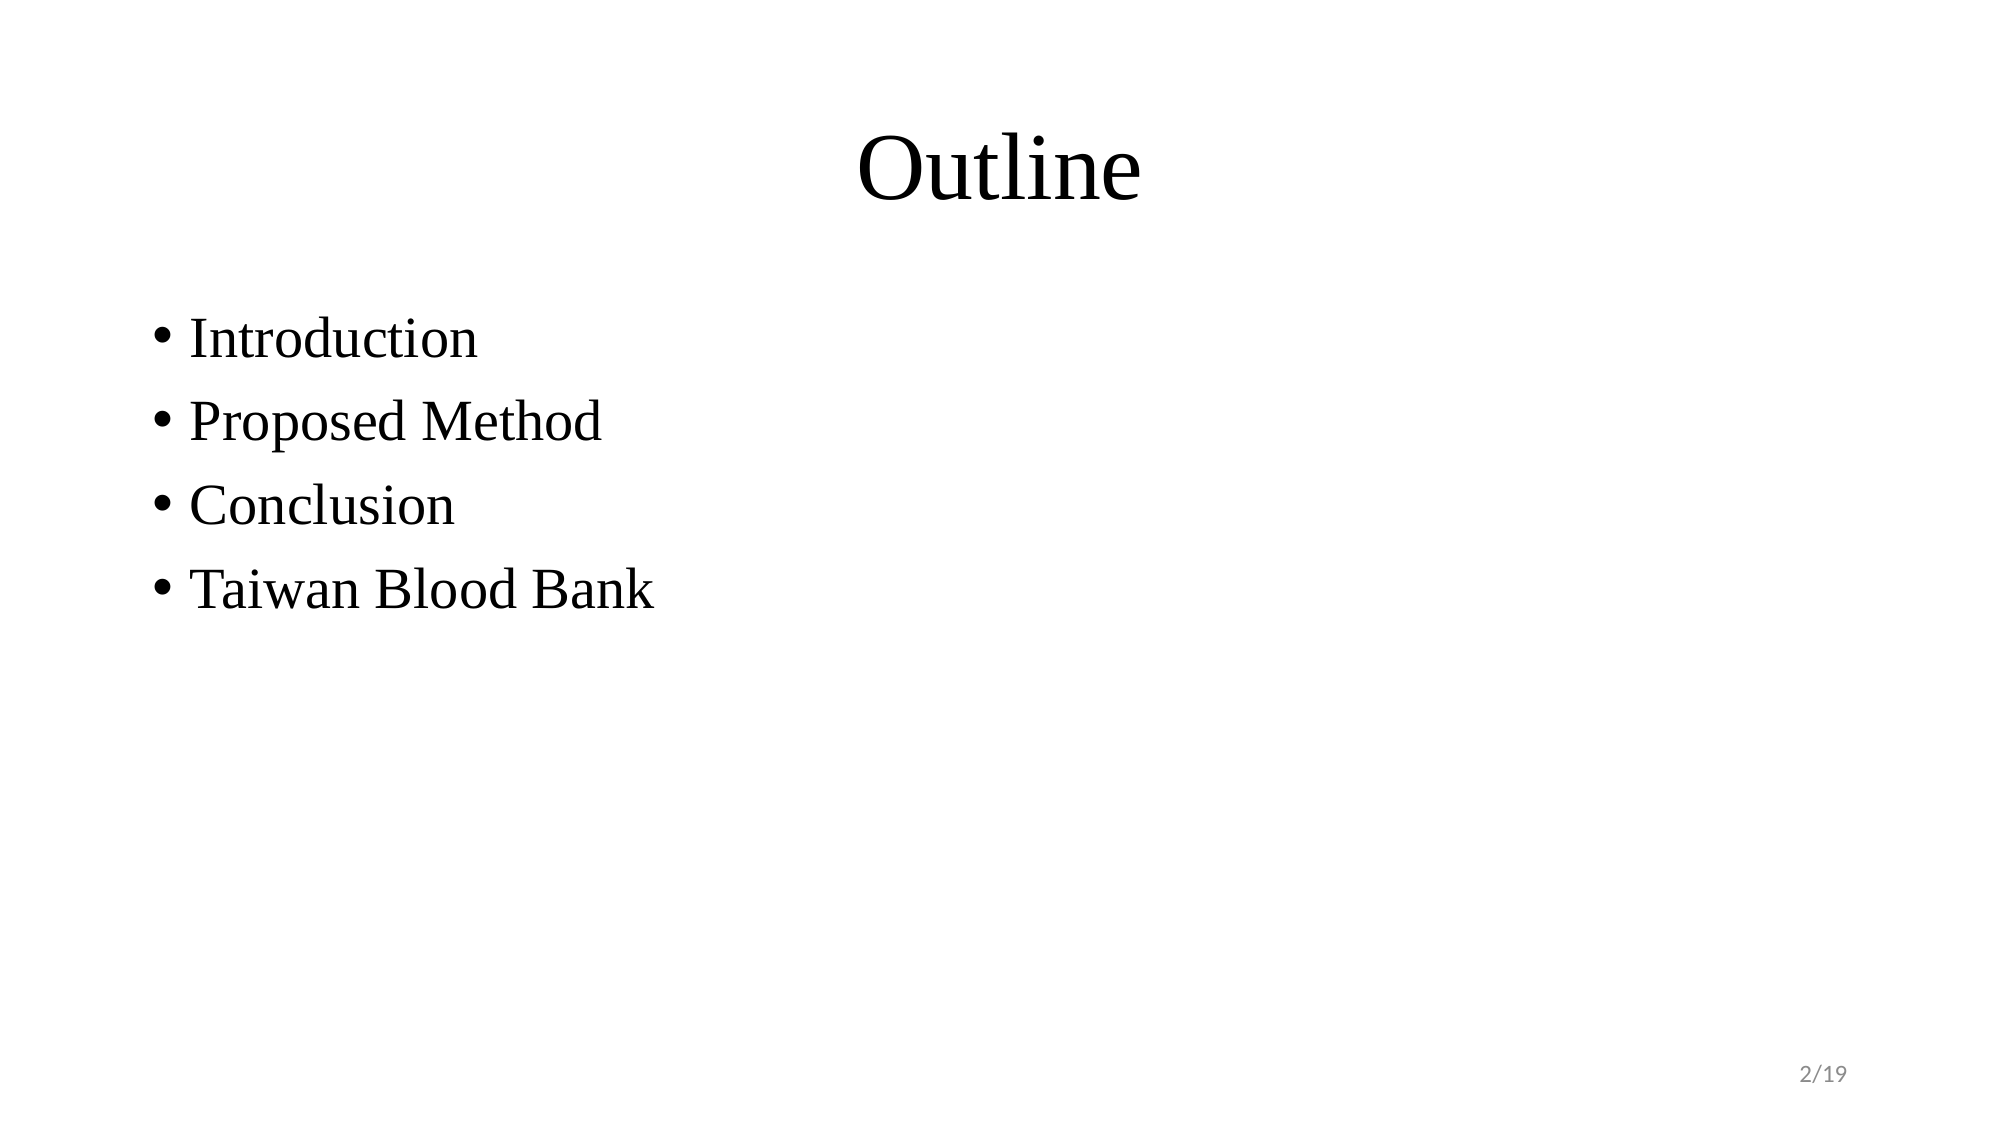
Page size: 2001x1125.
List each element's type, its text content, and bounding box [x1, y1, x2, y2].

slide_number 2/19 [1412, 1042, 1863, 1103]
title Outline [137, 59, 1863, 278]
list Introduction Proposed Method Conclusion Taiwan Blood Bank [137, 299, 1863, 1014]
